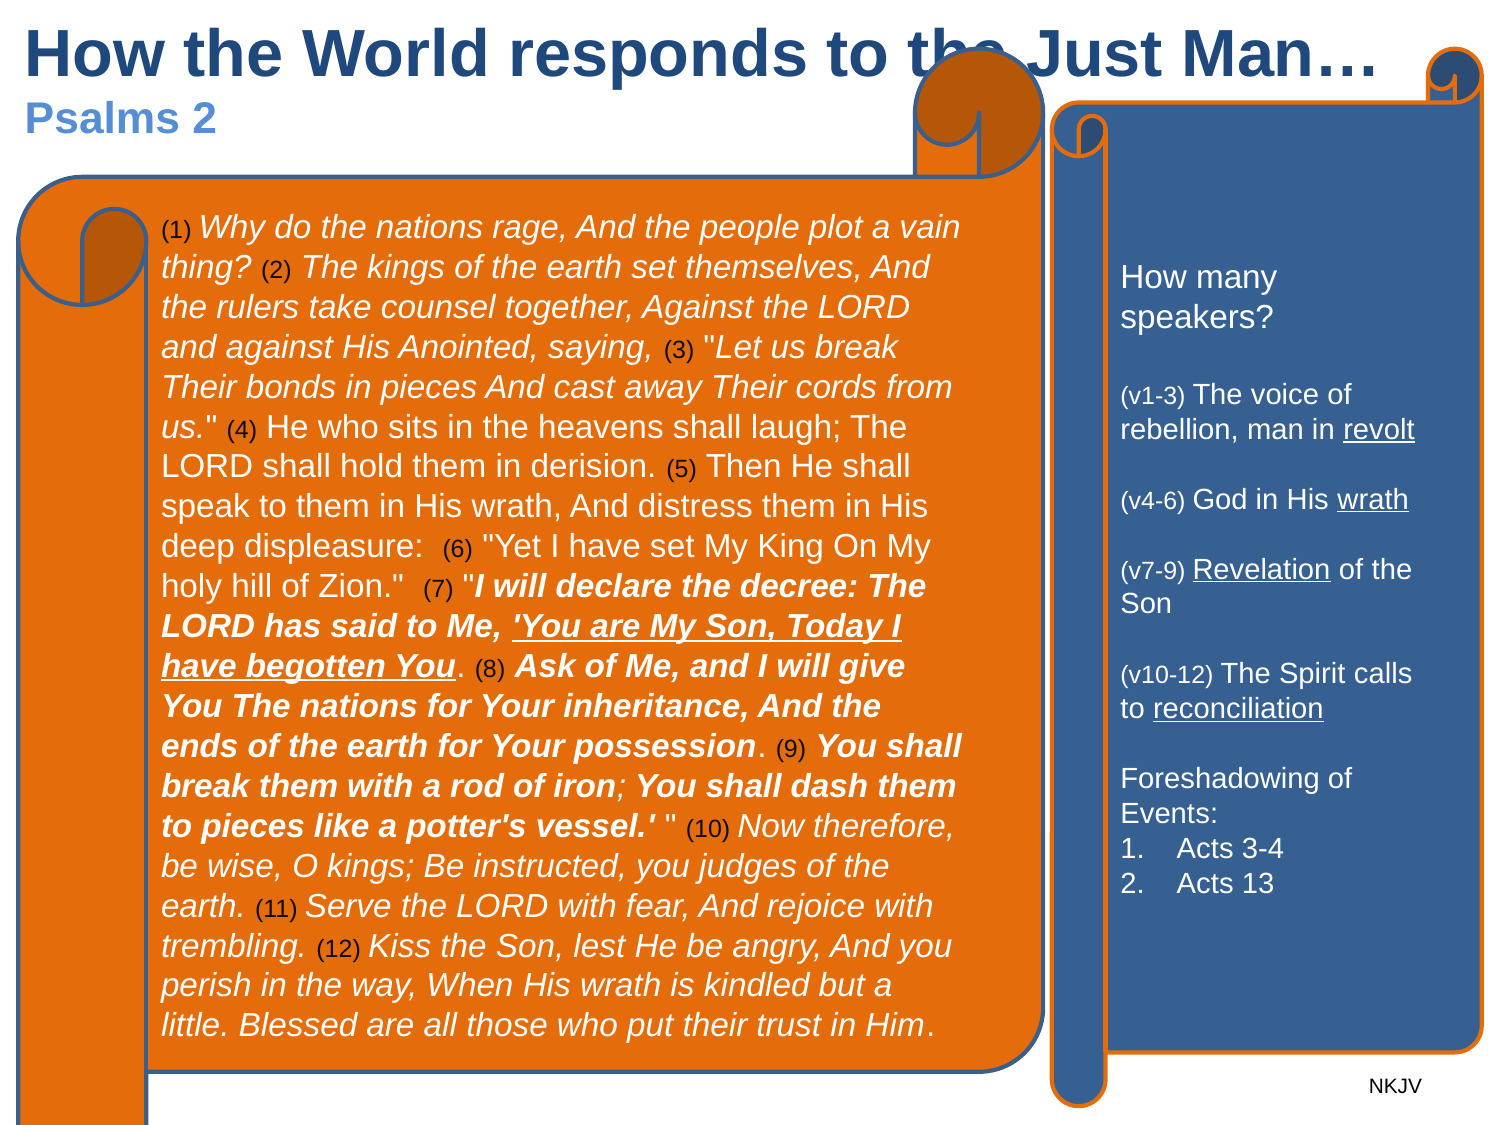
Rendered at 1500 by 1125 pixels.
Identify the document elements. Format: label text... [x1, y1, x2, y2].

text_box How many speakers? (v1-3) The voice of rebellion, man in revolt (v4-6) God in His wrath (v7-9) Revelation of the Son (v10-12) The Spirit calls to reconciliation Foreshadowing of Events: Acts 3-4 Acts 13 [1049, 46, 1484, 1109]
title How the World responds to the Just Man… Psalms 2 [9, 1, 1482, 152]
text_box (1) Why do the nations rage, And the people plot a vain thing? (2) The kings of the earth set themselves, And the rulers take counsel together, Against the LORD and against His Anointed, saying, (3) "Let us break Their bonds in pieces And cast away Their cords from us." (4) He who sits in the heavens shall laugh; The LORD shall hold them in derision. (5) Then He shall speak to them in His wrath, And distress them in His deep displeasure: (6) "Yet I have set My King On My holy hill of Zion." (7) "I will declare the decree: The LORD has said to Me, 'You are My Son, Today I have begotten You. (8) Ask of Me, and I will give You The nations for Your inheritance, And the ends of the earth for Your possession. (9) You shall break them with a rod of iron; You shall dash them to pieces like a potter's vessel.' " (10) Now therefore, be wise, O kings; Be instructed, you judges of the earth. (11) Serve the LORD with fear, And rejoice with trembling. (12) Kiss the Son, lest He be angry, And you perish in the way, When His wrath is kindled but a little. Blessed are all those who put their trust in Him. [16, 46, 1046, 1125]
text_box NKJV [1354, 1065, 1437, 1106]
